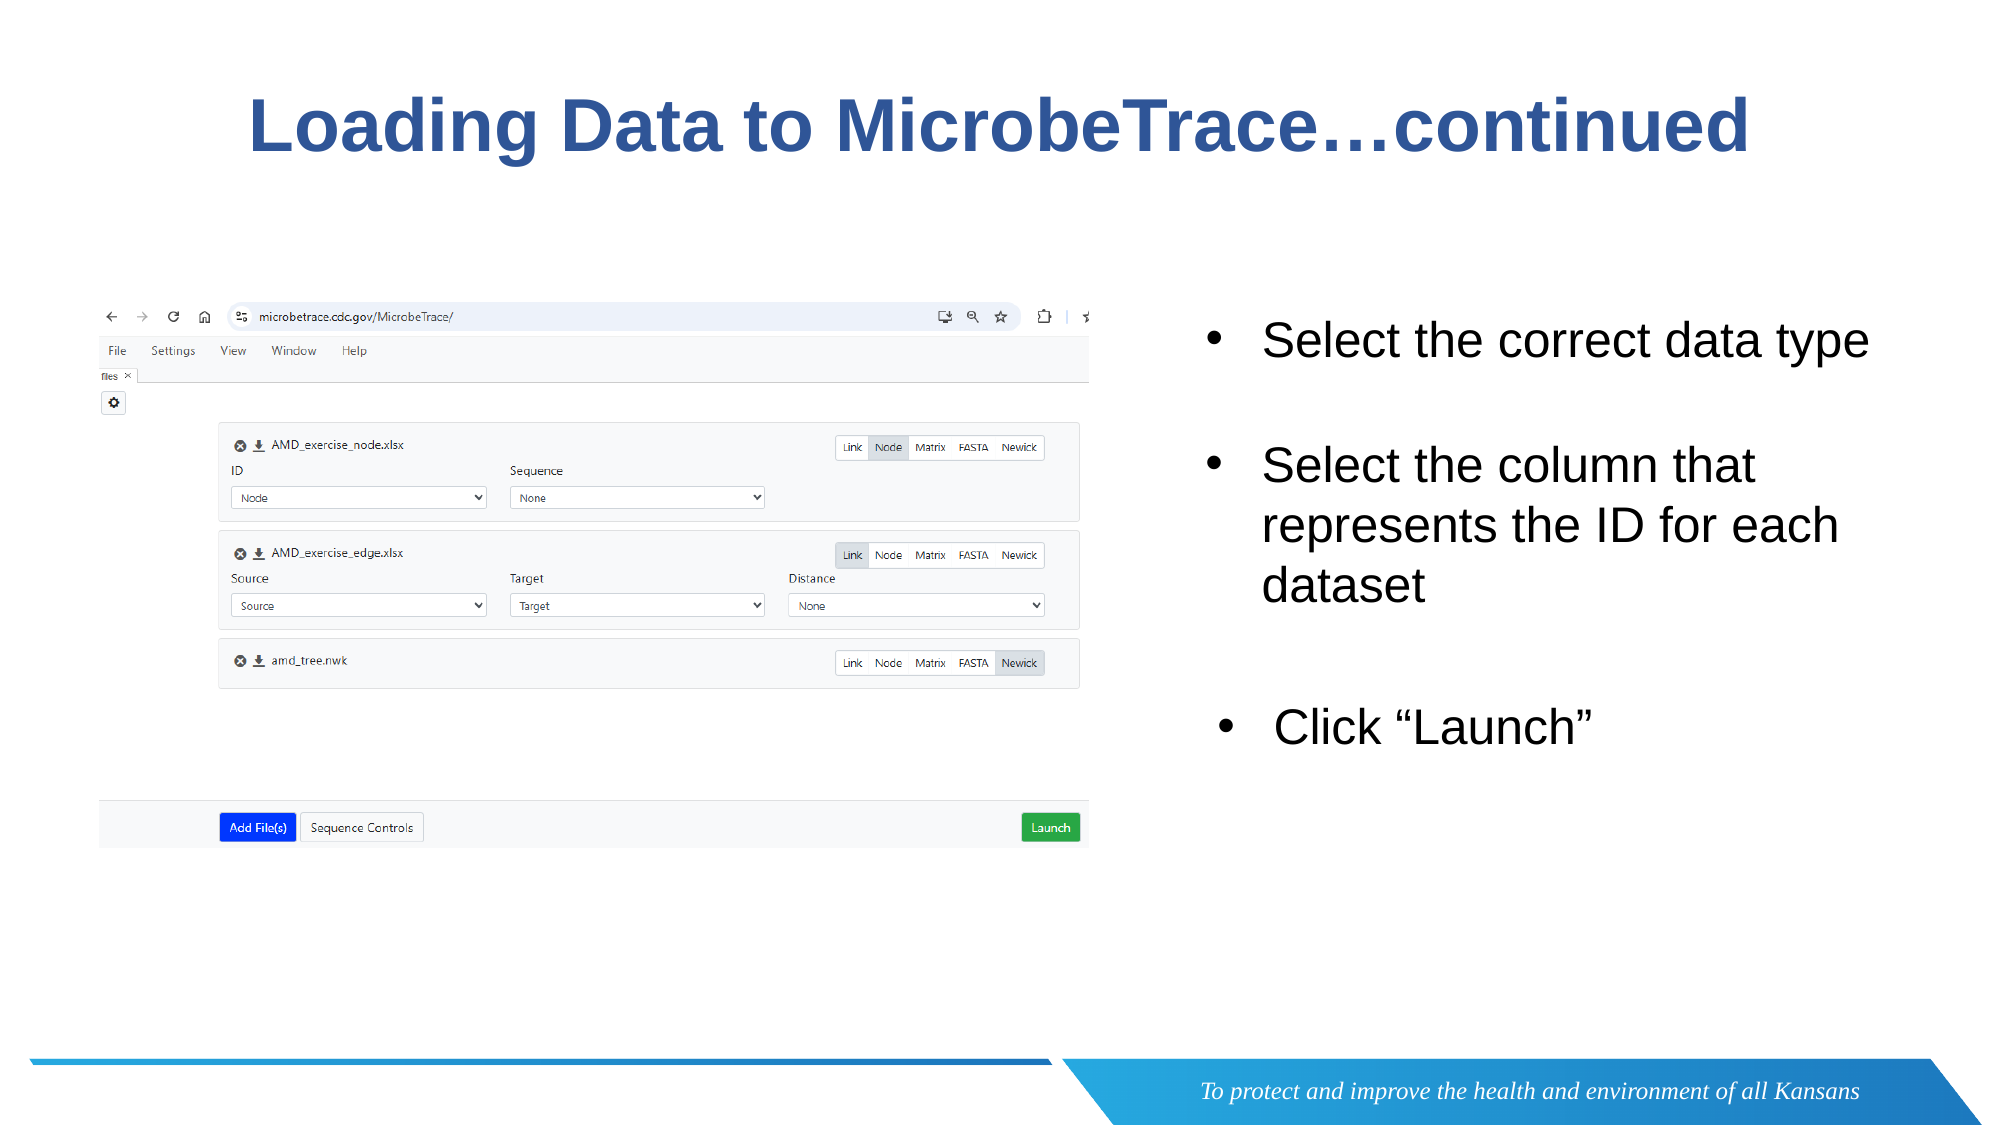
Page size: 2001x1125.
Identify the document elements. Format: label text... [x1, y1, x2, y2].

text_box Select the correct data type [1190, 299, 1886, 375]
text_box Click “Launch” [1202, 687, 1608, 763]
picture [0, 299, 2001, 1125]
text_box Select the column that represents the ID for each dataset [1190, 424, 1856, 620]
text_box Loading Data to MicrobeTrace…continued [68, 69, 1934, 175]
